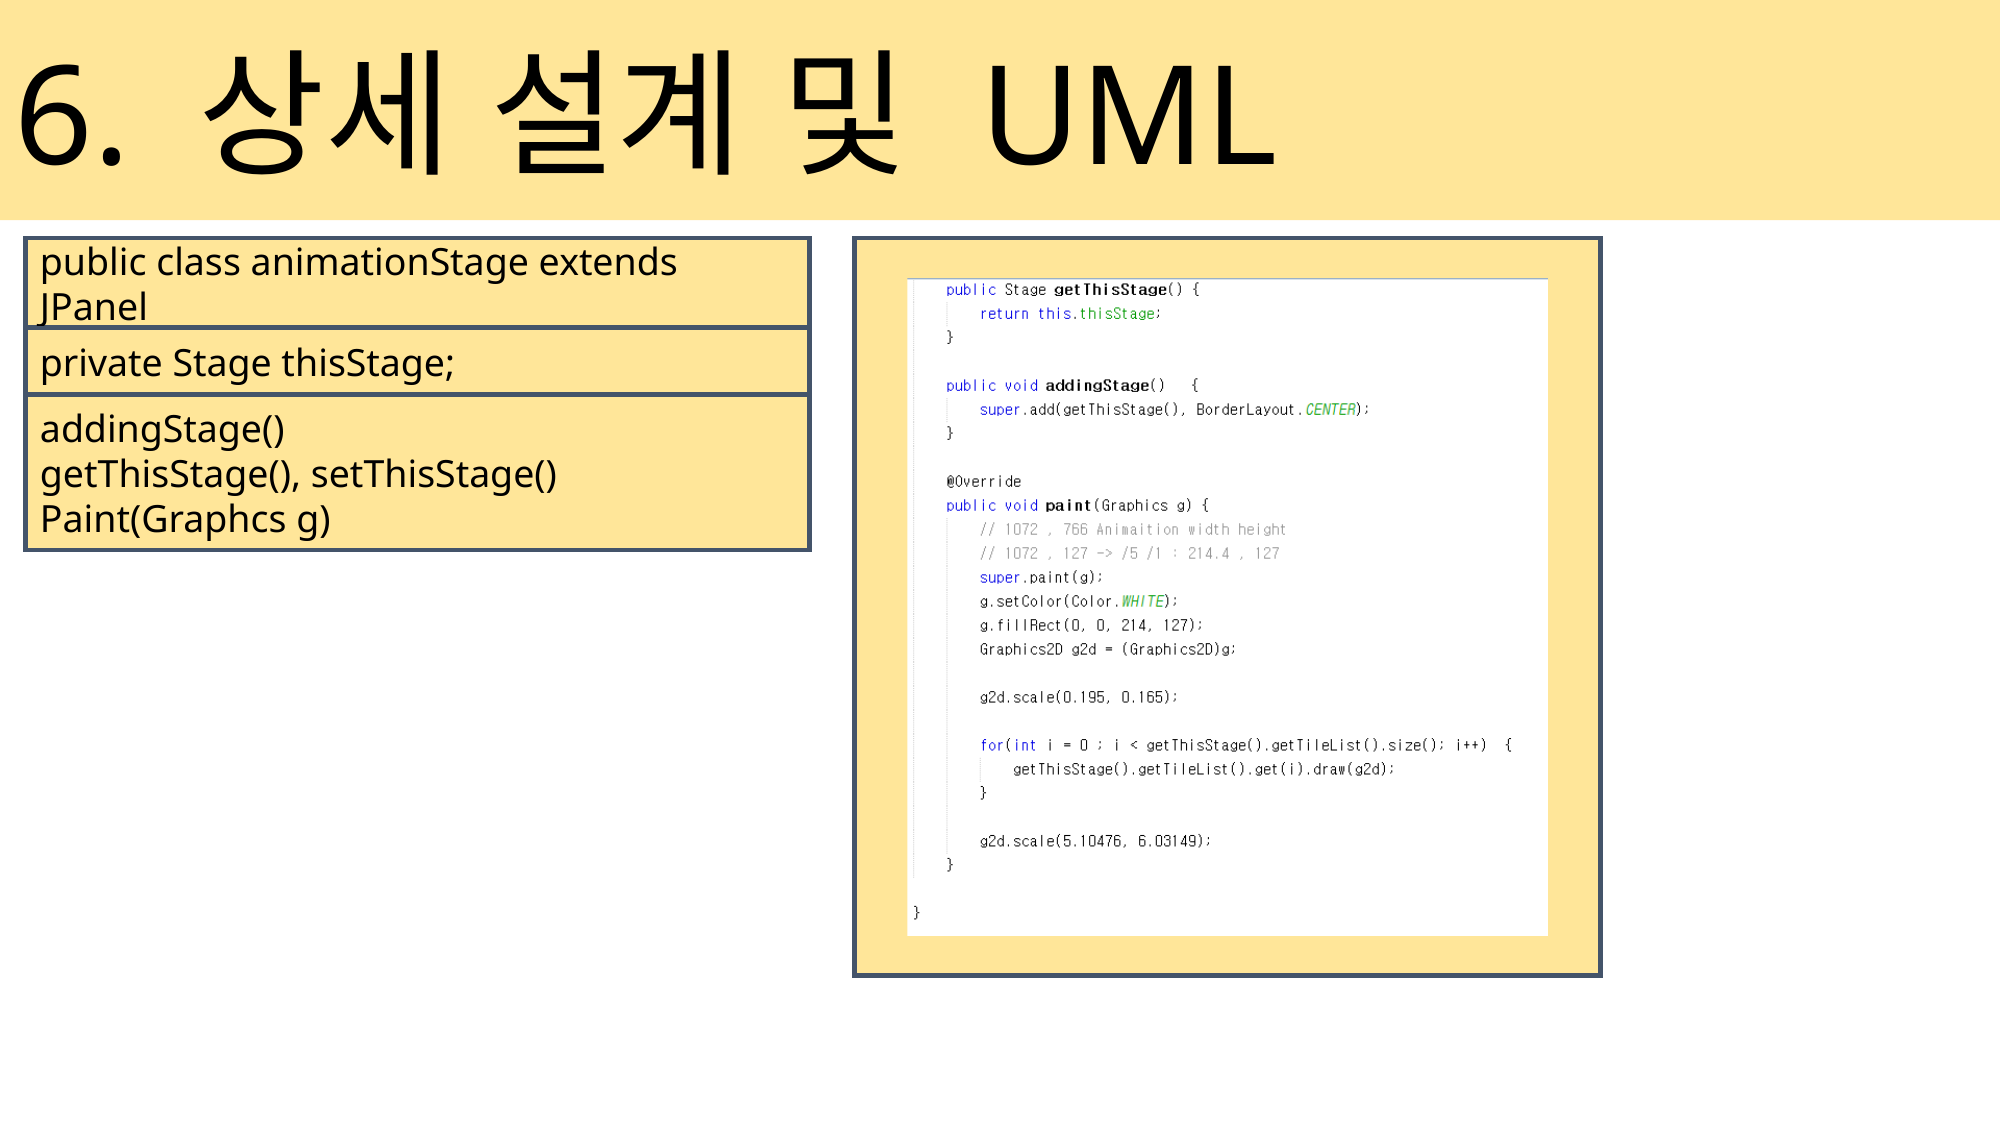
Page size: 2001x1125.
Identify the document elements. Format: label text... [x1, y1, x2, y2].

text_box [854, 237, 1601, 977]
text_box addingStage() getThisStage(), setThisStage() Paint(Graphcs g) [24, 394, 811, 551]
picture [907, 278, 1548, 936]
text_box 6. 상세 설계 및 UML [0, 0, 2000, 221]
text_box public class animationStage extends JPanel [24, 237, 811, 327]
text_box private Stage thisStage; [24, 327, 811, 394]
